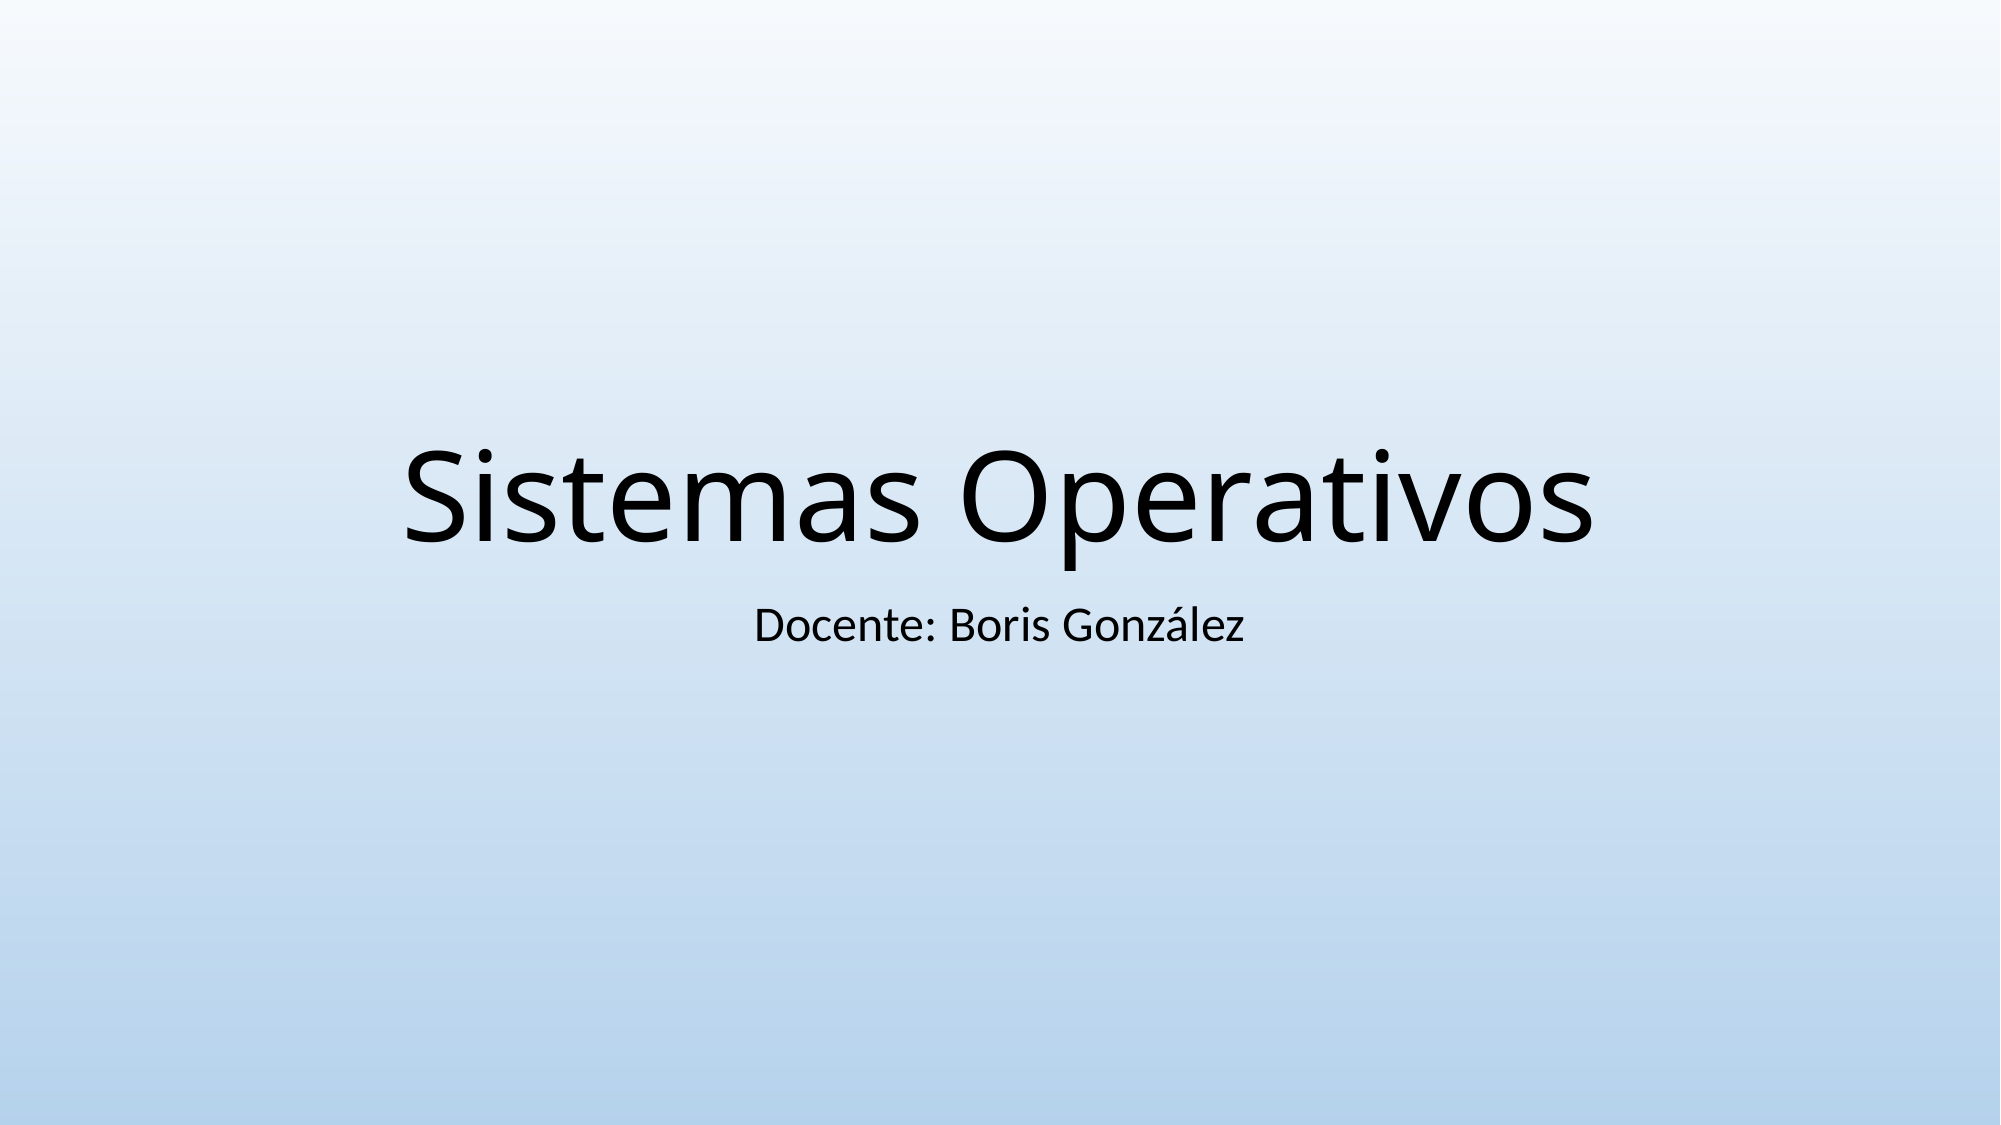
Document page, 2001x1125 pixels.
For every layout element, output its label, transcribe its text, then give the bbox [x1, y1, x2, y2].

subtitle Docente: Boris González [249, 590, 1750, 863]
title Sistemas Operativos [249, 184, 1750, 576]
